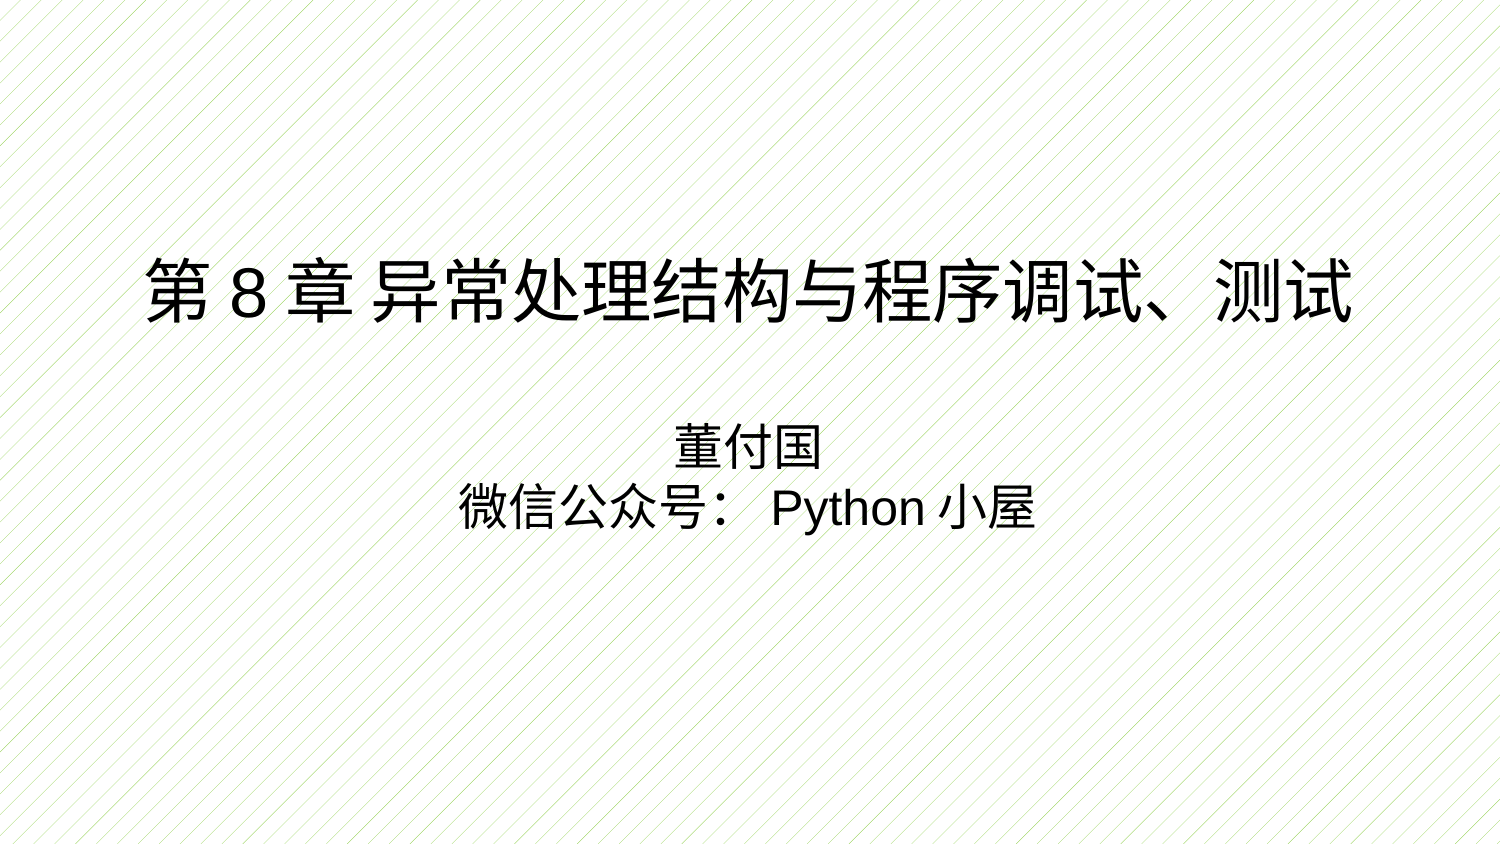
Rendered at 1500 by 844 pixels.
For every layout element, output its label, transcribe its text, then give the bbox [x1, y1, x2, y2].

title 第8章 异常处理结构与程序调试、测试 董付国 微信公众号：Python小屋 [100, 300, 1397, 482]
